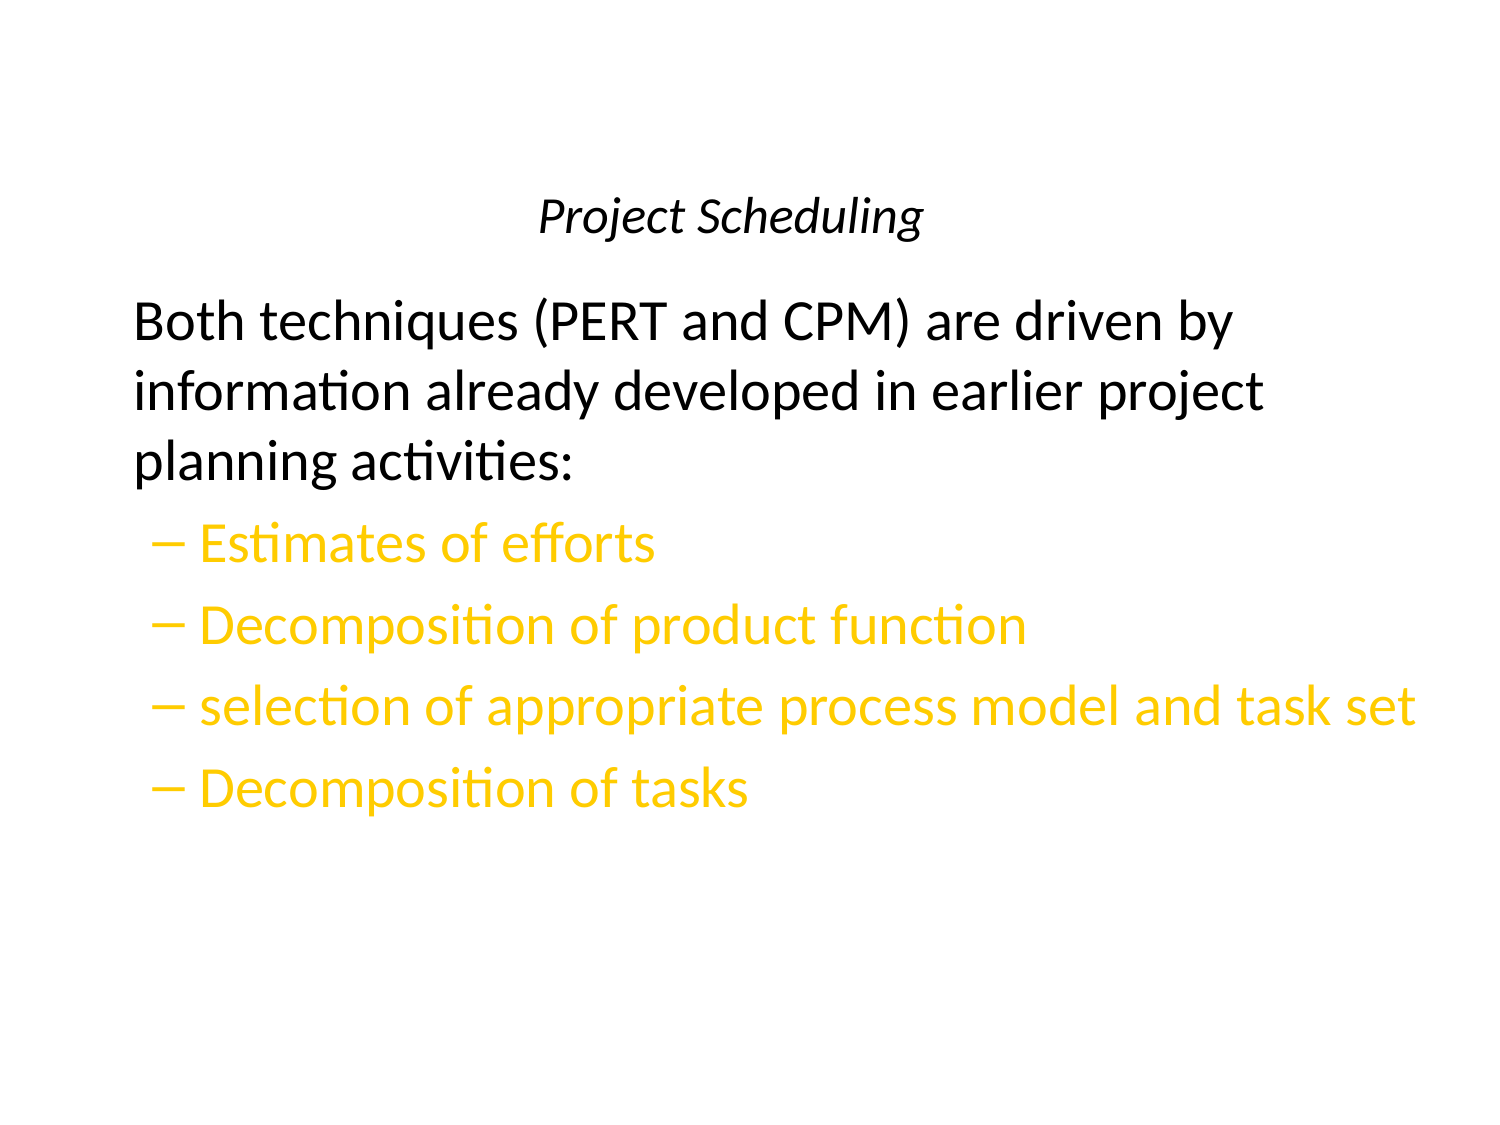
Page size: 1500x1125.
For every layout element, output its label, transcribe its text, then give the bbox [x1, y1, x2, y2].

list Both techniques (PERT and CPM) are driven by information already developed in earlier project planning activities: Estimates of efforts Decomposition of product function selection of appropriate process model and task set Decomposition of tasks [62, 275, 1438, 1050]
title Project Scheduling [75, 137, 1388, 275]
